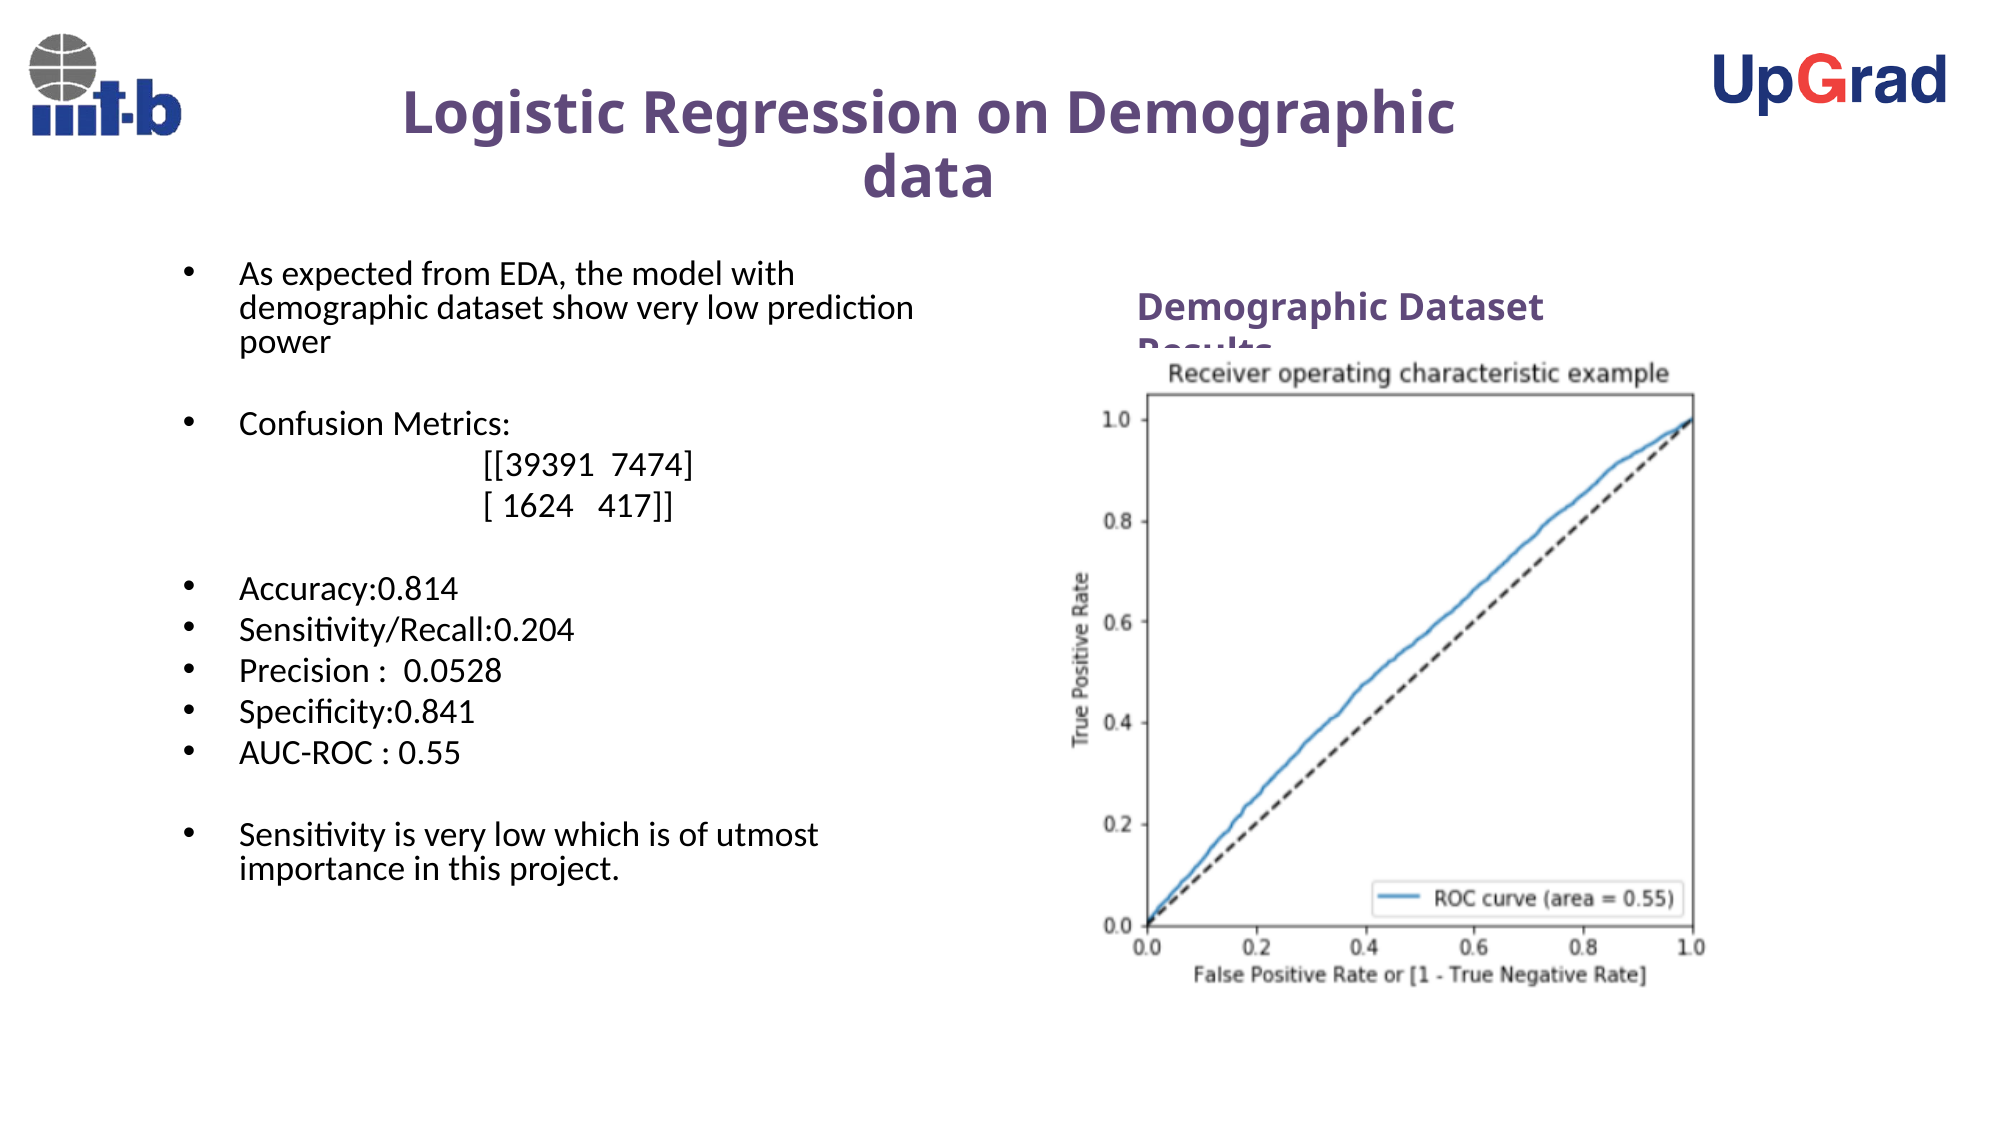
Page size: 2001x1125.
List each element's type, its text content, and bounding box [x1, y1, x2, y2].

text_box As expected from EDA, the model with demographic dataset show very low prediction power Confusion Metrics: [[39391 7474] [ 1624 417]] Accuracy:0.814 Sensitivity/Recall:0.204 Precision : 0.0528 Specificity:0.841 AUC-ROC : 0.55 Sensitivity is very low which is of utmost importance in this project. [167, 201, 966, 985]
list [1030, 348, 1740, 1013]
text_box Logistic Regression on Demographic data [313, 76, 1545, 155]
picture [1714, 53, 1952, 116]
text_box Demographic Dataset Results [1121, 275, 1705, 346]
picture [0, 29, 208, 163]
